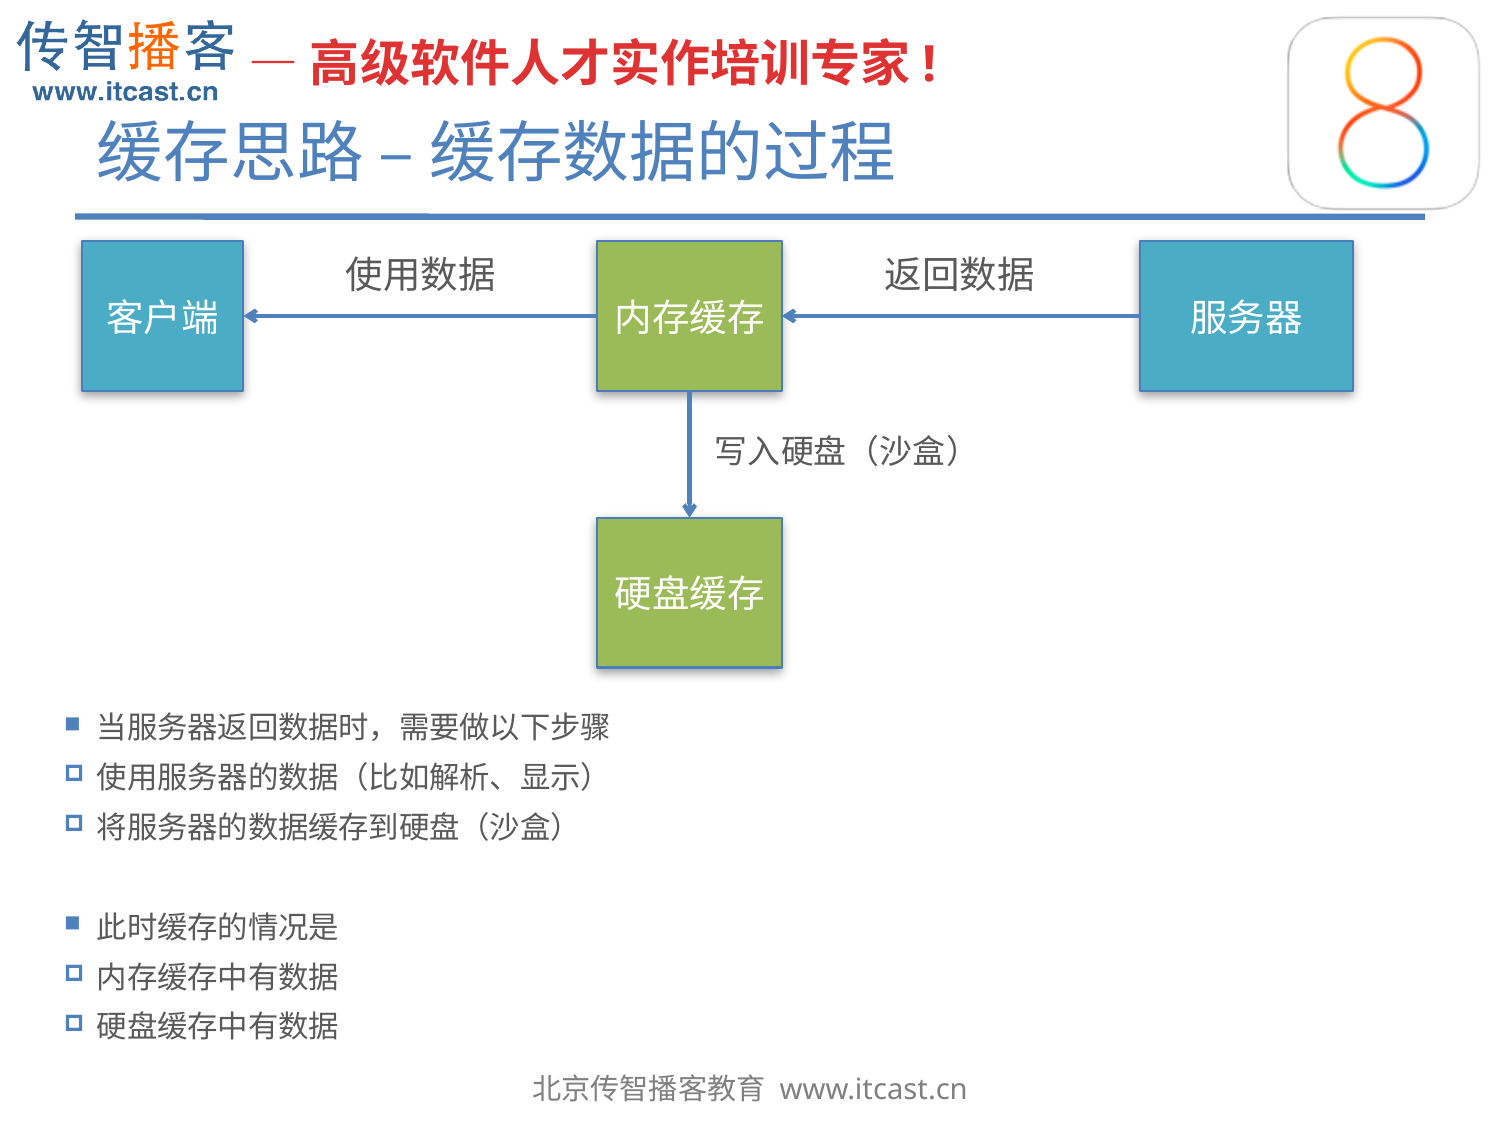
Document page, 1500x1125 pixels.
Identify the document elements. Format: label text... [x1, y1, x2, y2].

text_box 客户端 [81, 240, 244, 392]
text_box 使用数据 [285, 243, 556, 307]
picture [16, 19, 234, 101]
text_box 内存缓存 [596, 240, 783, 392]
text_box 返回数据 [825, 243, 1095, 307]
title 缓存思路 – 缓存数据的过程 [81, 102, 1416, 238]
text_box 当服务器返回数据时，需要做以下步骤 使用服务器的数据（比如解析、显示） 将服务器的数据缓存到硬盘（沙盒） 此时缓存的情况是 内存缓存中有数据 硬盘缓存中有数据 [49, 701, 1447, 1056]
text_box 写入硬盘（沙盒） [697, 422, 1005, 486]
text_box 硬盘缓存 [596, 517, 783, 669]
picture [1270, 0, 1497, 227]
text_box 服务器 [1139, 240, 1354, 392]
